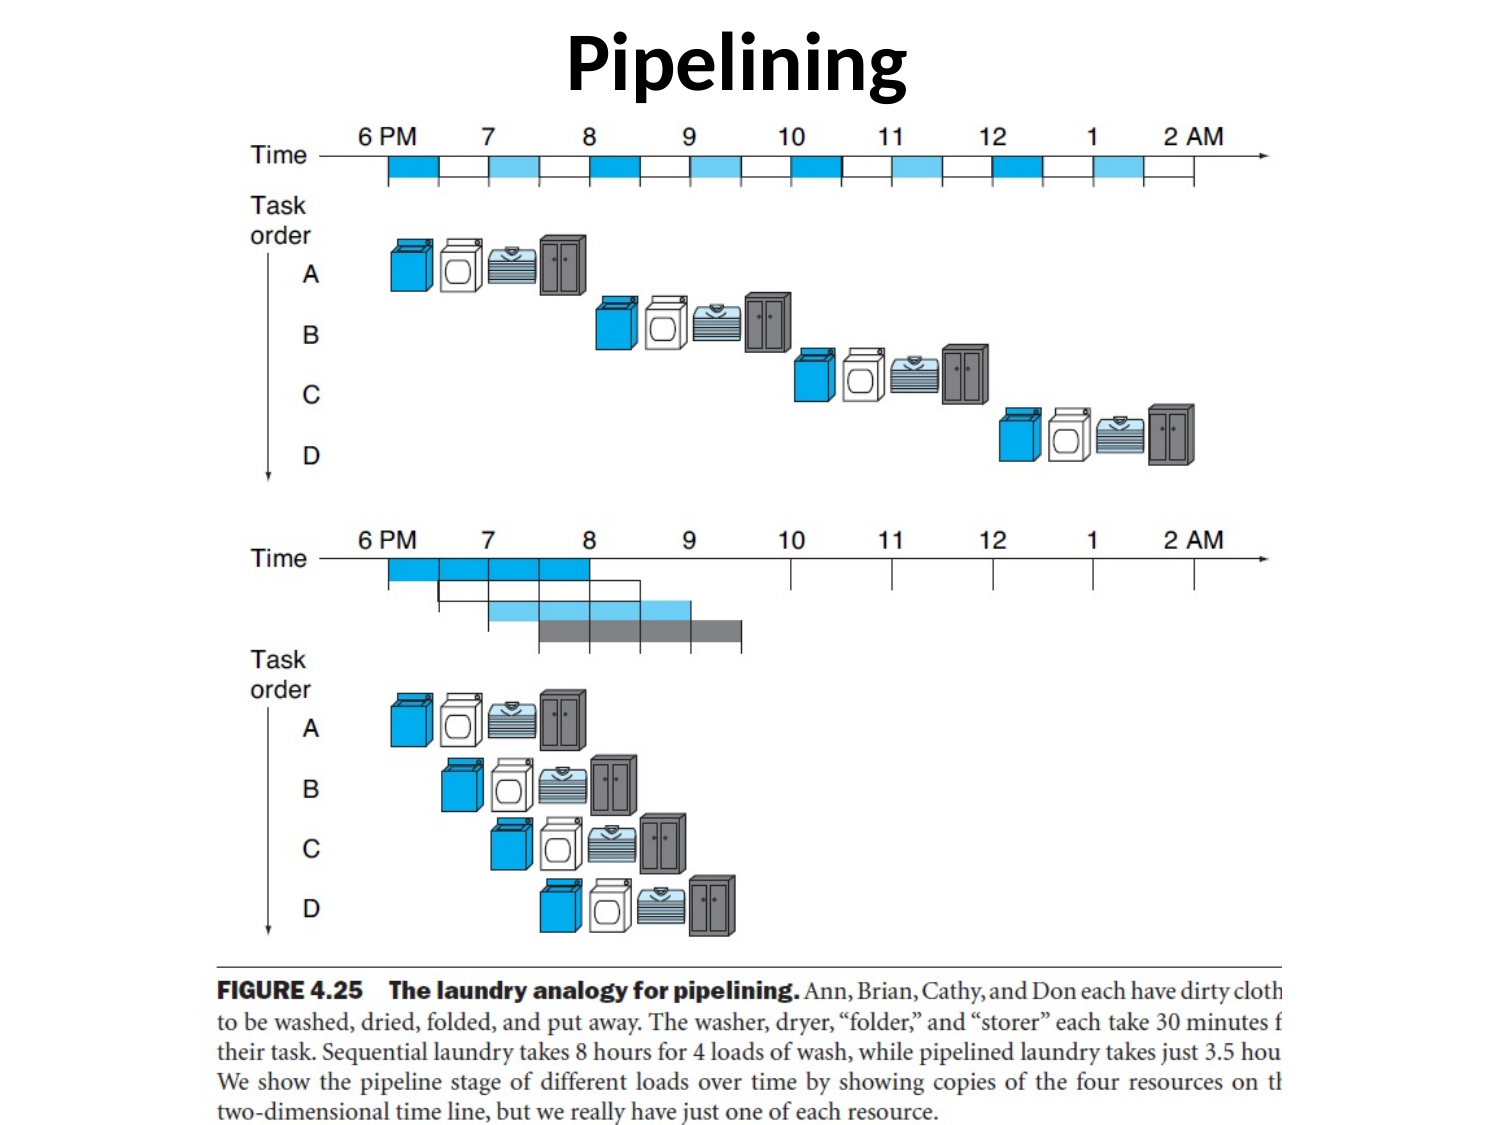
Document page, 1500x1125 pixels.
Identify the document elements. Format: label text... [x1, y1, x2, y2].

picture [199, 121, 1283, 1125]
text_box Pipelining [50, 0, 1425, 115]
